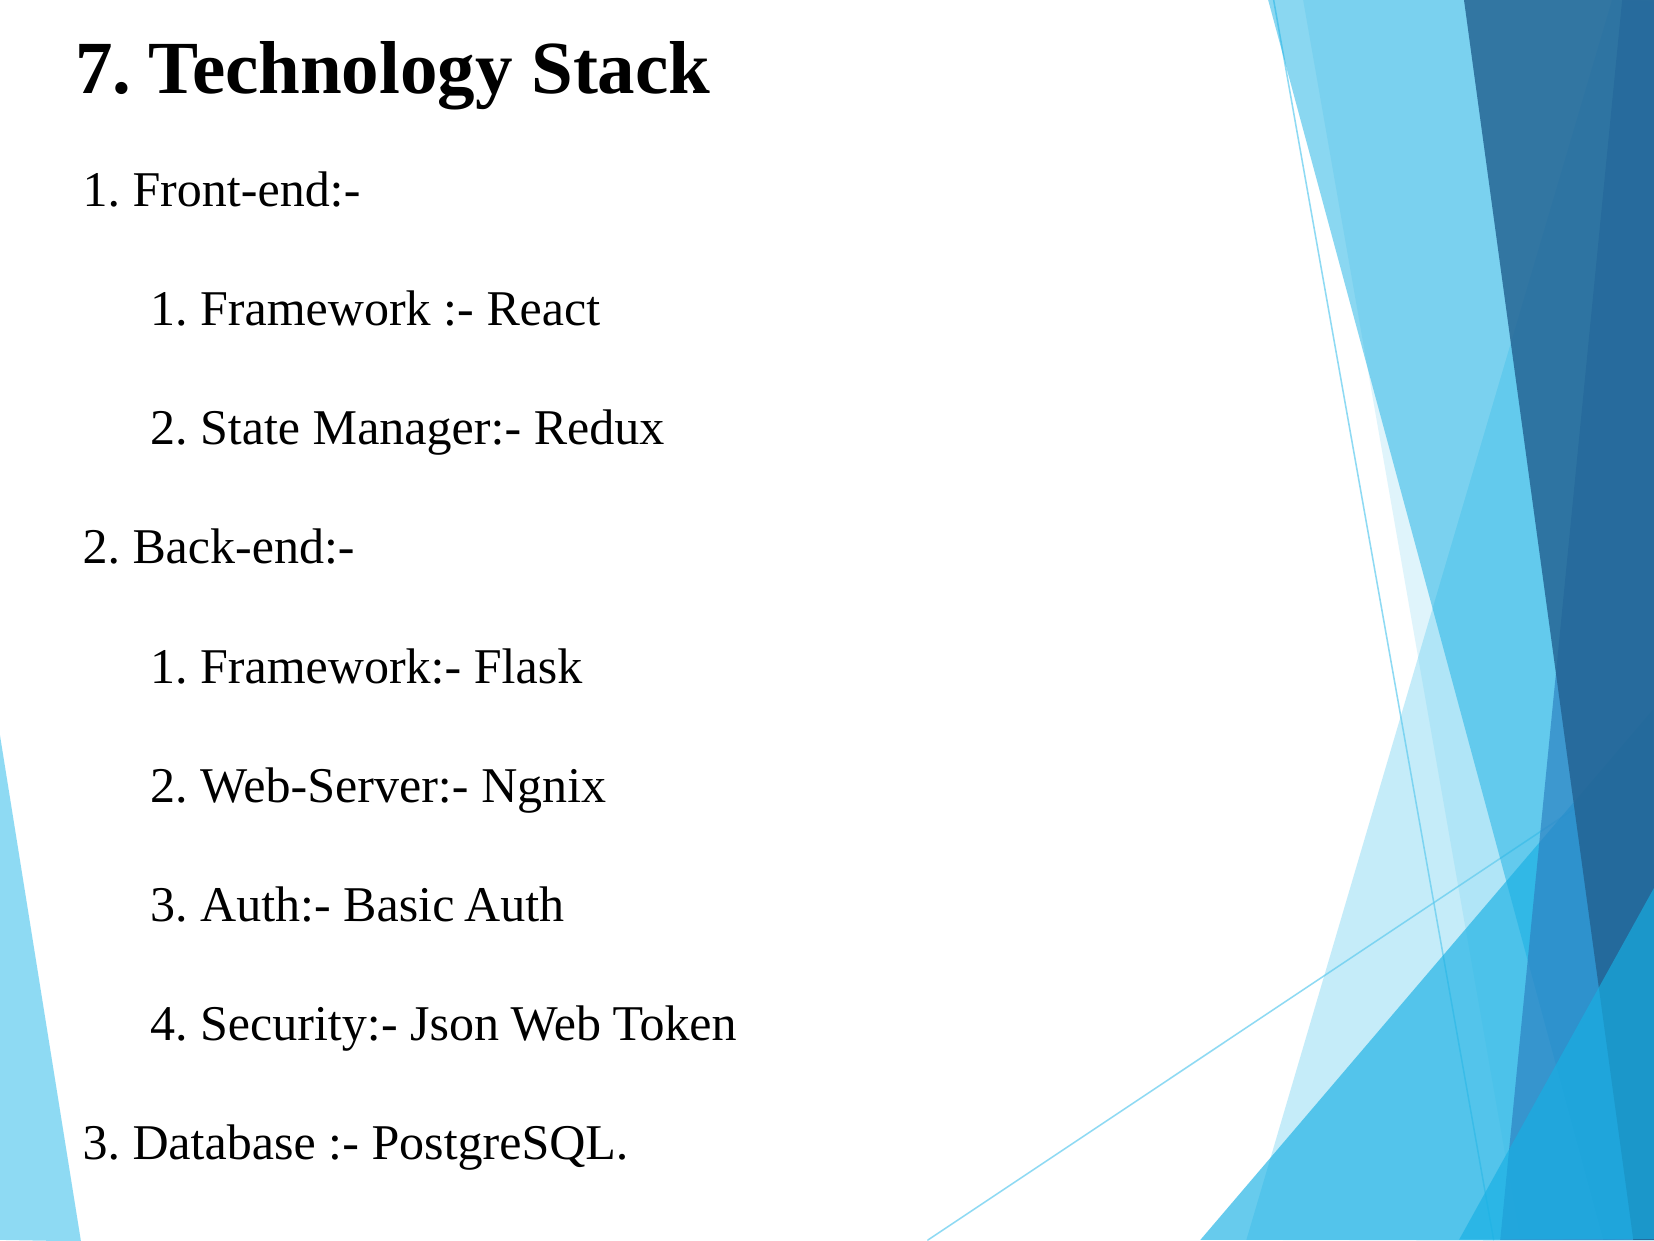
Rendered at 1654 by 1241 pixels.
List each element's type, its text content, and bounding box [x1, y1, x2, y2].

text_box 7. Technology Stack [74, 0, 1563, 170]
text_box Front-end:- Framework :- React State Manager:- Redux Back-end:- Framework:- Flask Web-Server:- Ngnix Auth:- Basic Auth Security:- Json Web Token Database :- PostgreSQL. [82, 122, 1571, 975]
